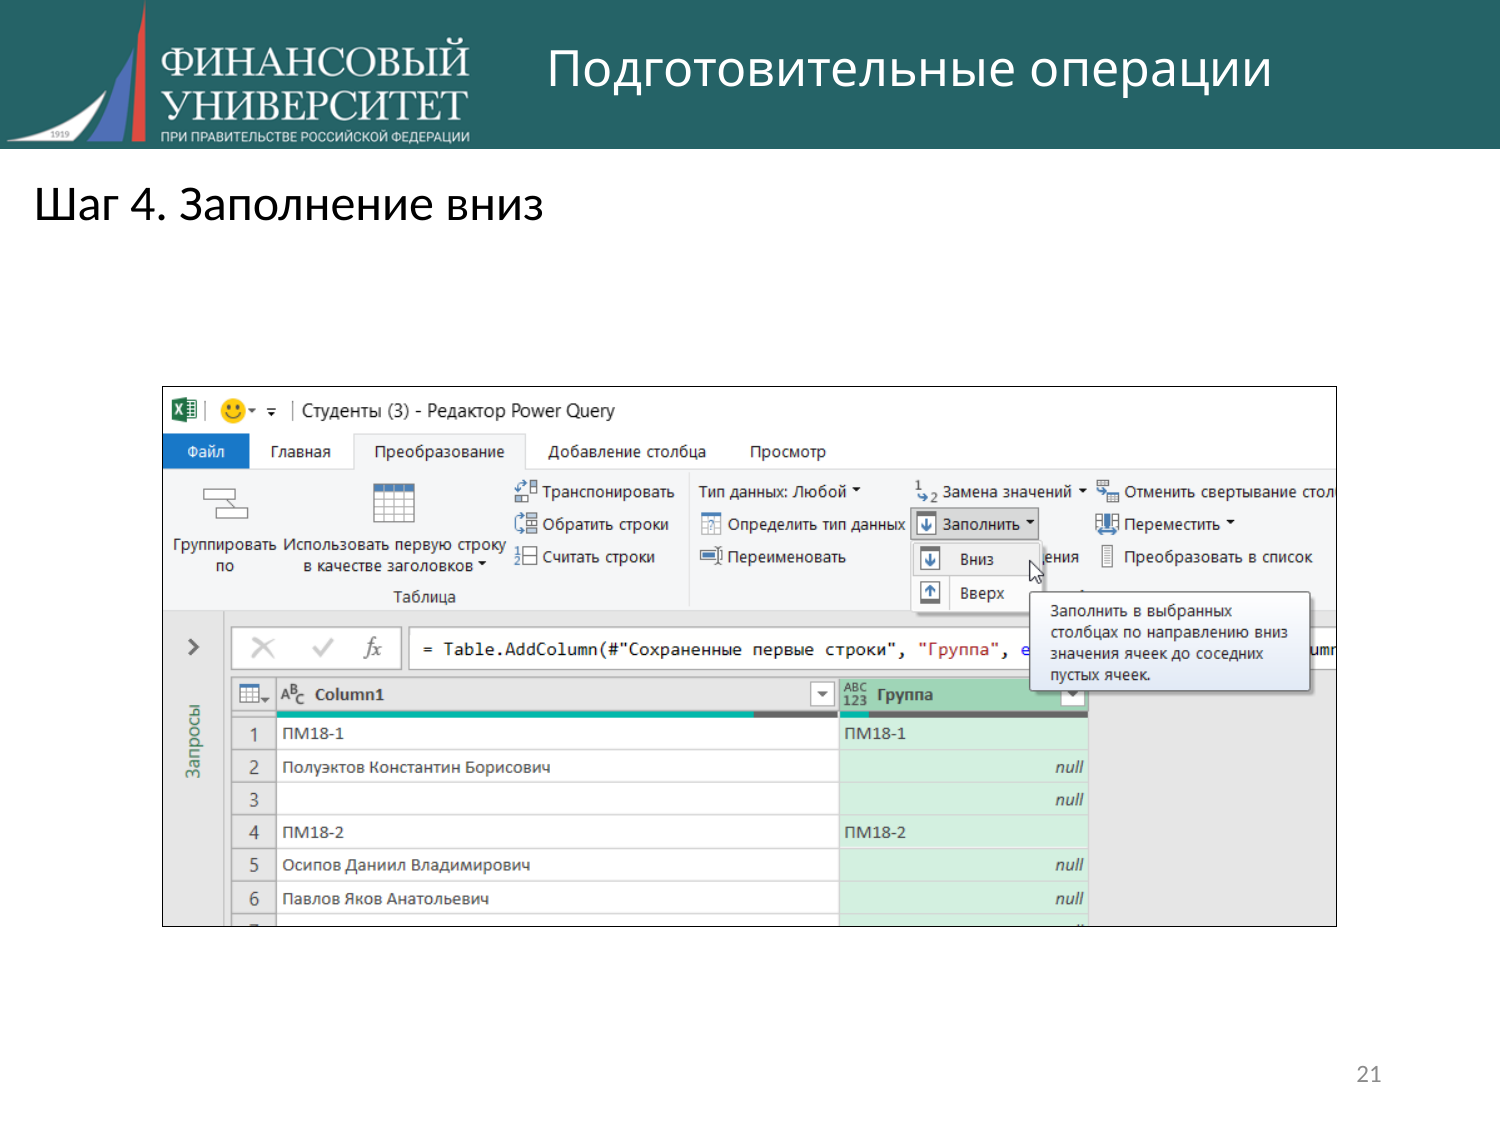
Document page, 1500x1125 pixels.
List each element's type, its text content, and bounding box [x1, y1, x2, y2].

picture [162, 386, 1337, 927]
slide_number 21 [1059, 1042, 1397, 1103]
list Шаг 4. Заполнение вниз [19, 169, 896, 253]
title Подготовительные операции [531, 20, 1479, 120]
picture [0, 0, 1500, 149]
